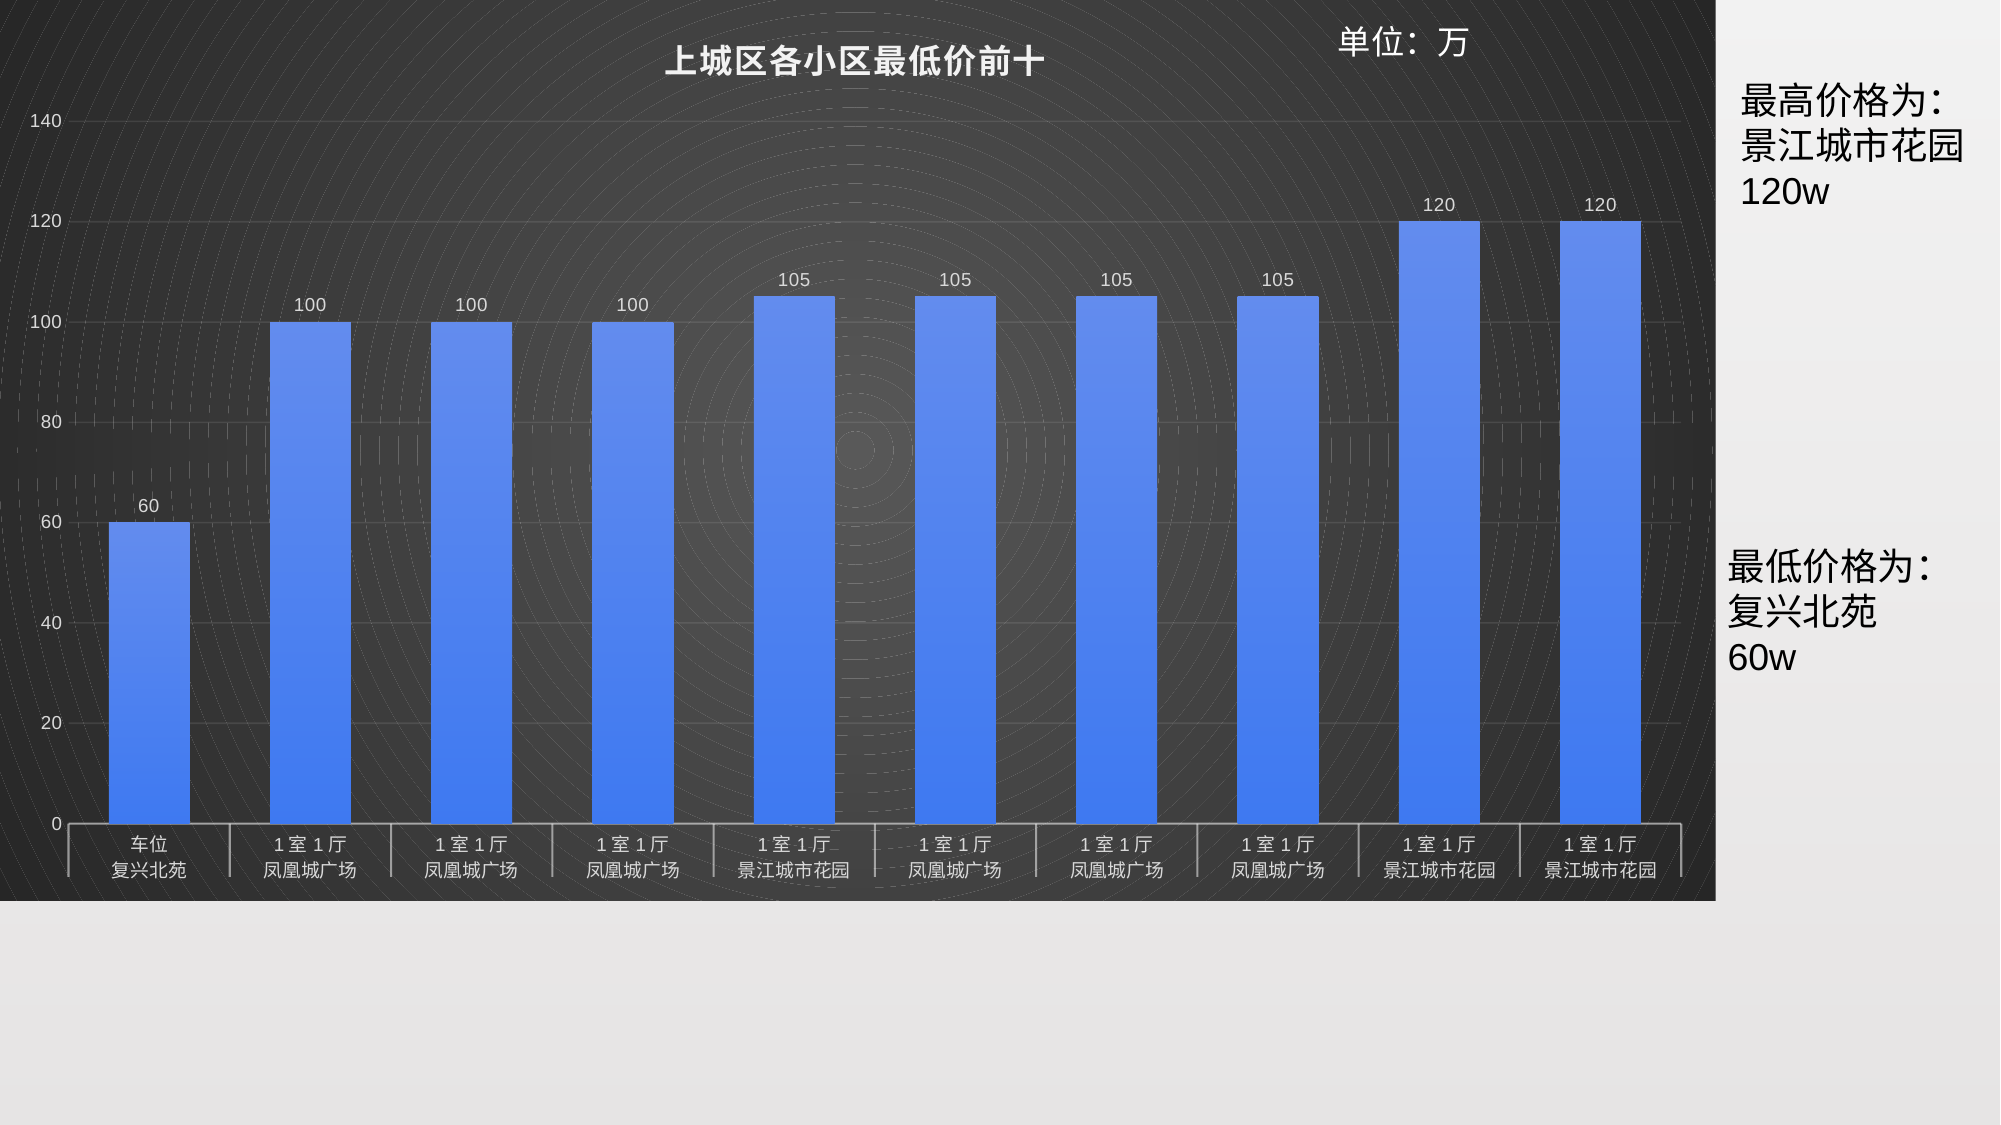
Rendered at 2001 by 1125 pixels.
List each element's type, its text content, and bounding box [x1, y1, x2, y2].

chart [0, 0, 1716, 901]
text_box 最低价格为： 复兴北苑 60w [1716, 535, 2000, 685]
text_box 最高价格为： 景江城市花园 120w [1725, 69, 2000, 220]
